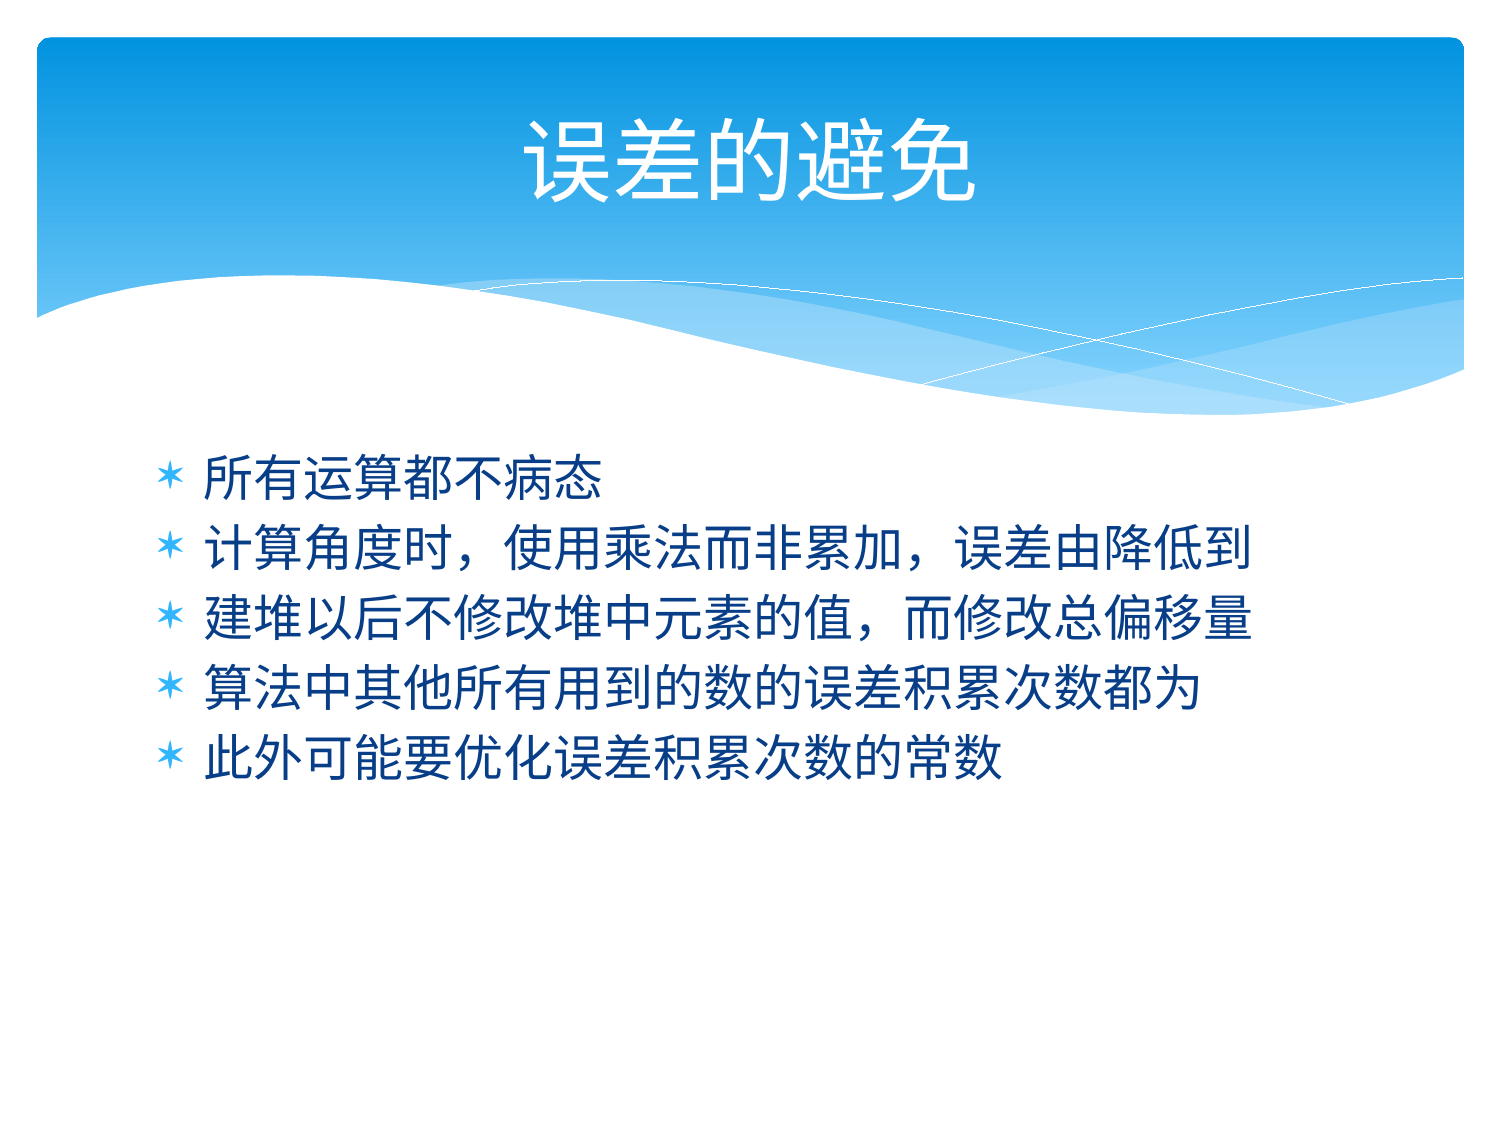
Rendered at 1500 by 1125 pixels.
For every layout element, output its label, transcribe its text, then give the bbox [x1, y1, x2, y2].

title 误差的避免 [75, 55, 1425, 261]
